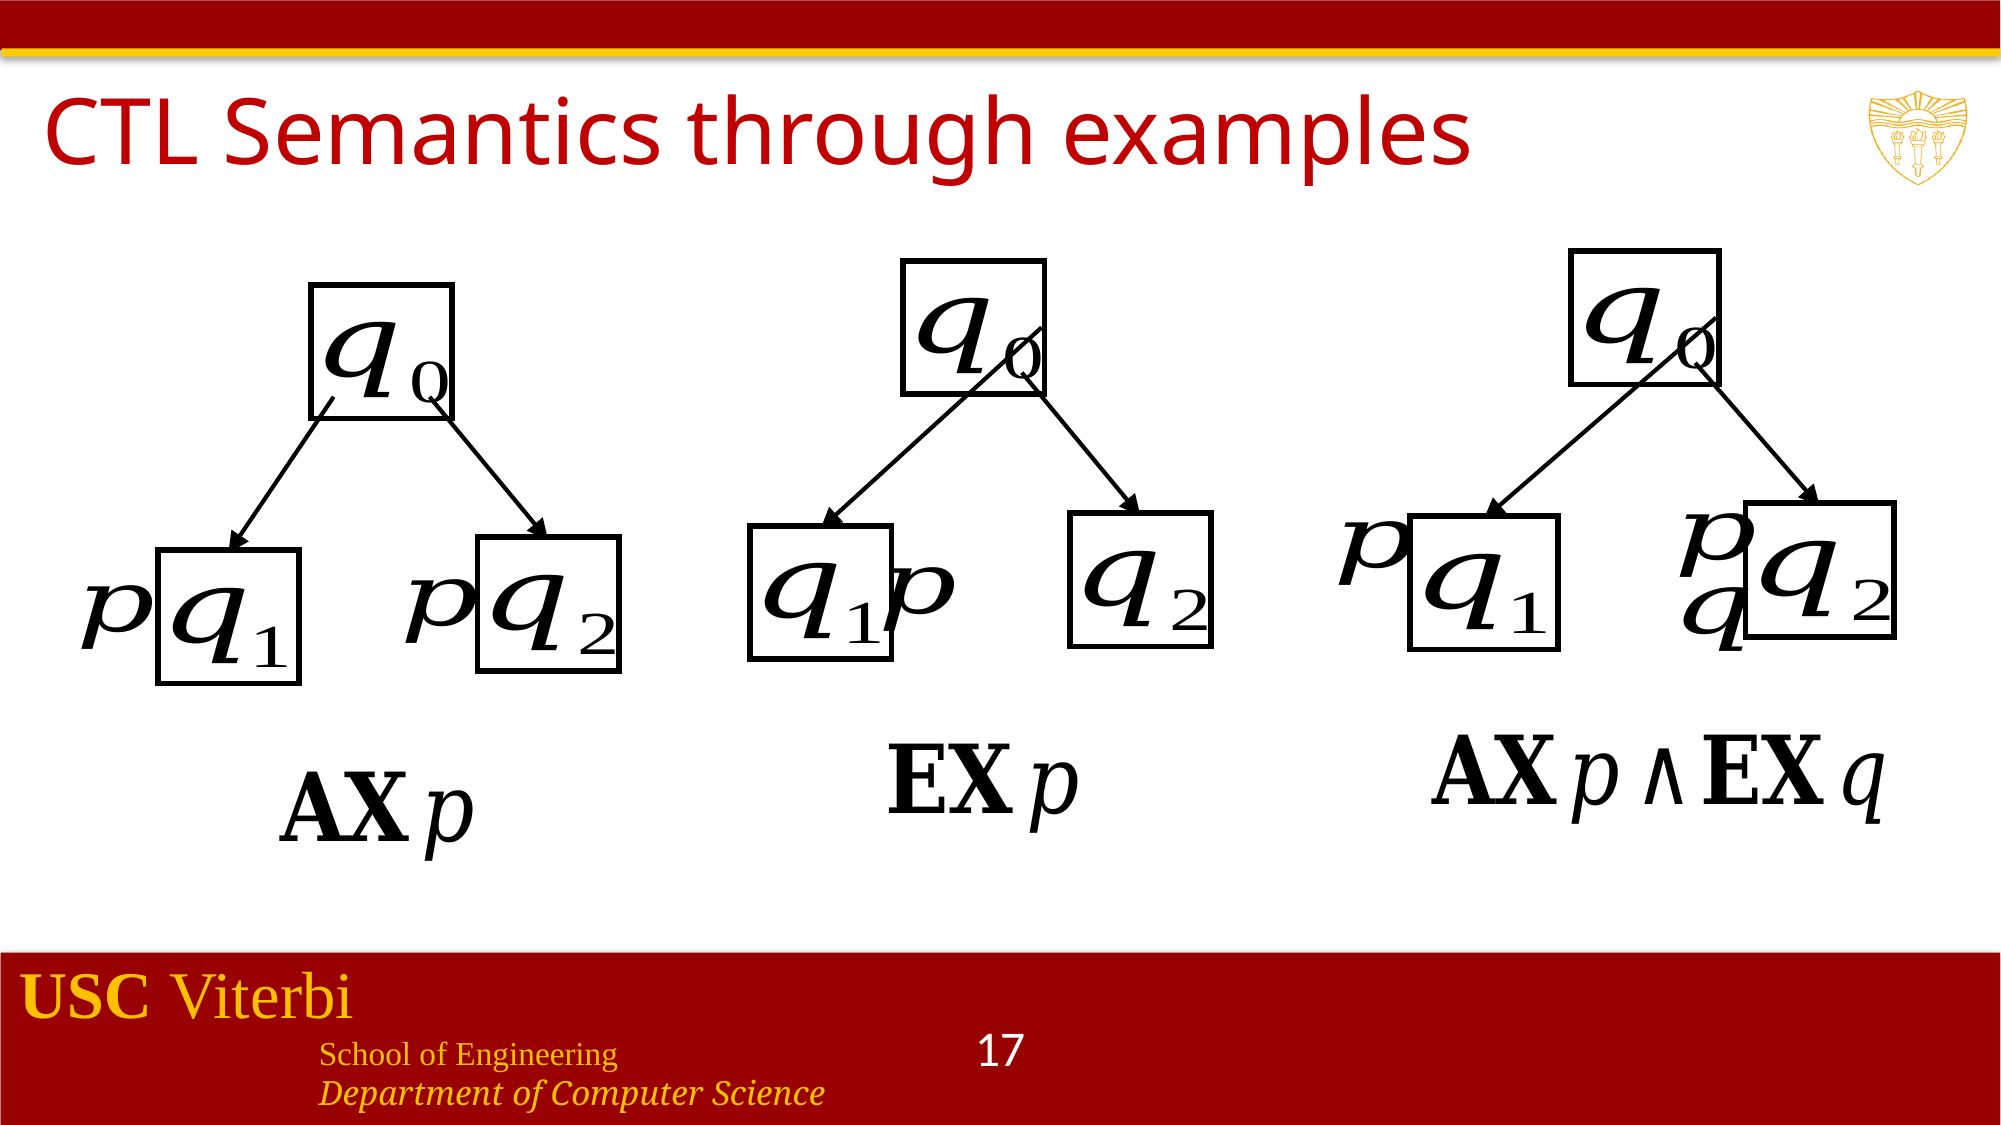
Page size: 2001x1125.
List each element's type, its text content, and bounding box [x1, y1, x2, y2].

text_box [1333, 253, 1891, 827]
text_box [76, 287, 616, 865]
title CTL Semantics through examples [27, 70, 1819, 199]
picture [1836, 76, 2000, 199]
slide_number 17 [774, 1016, 1225, 1077]
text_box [752, 263, 1209, 837]
